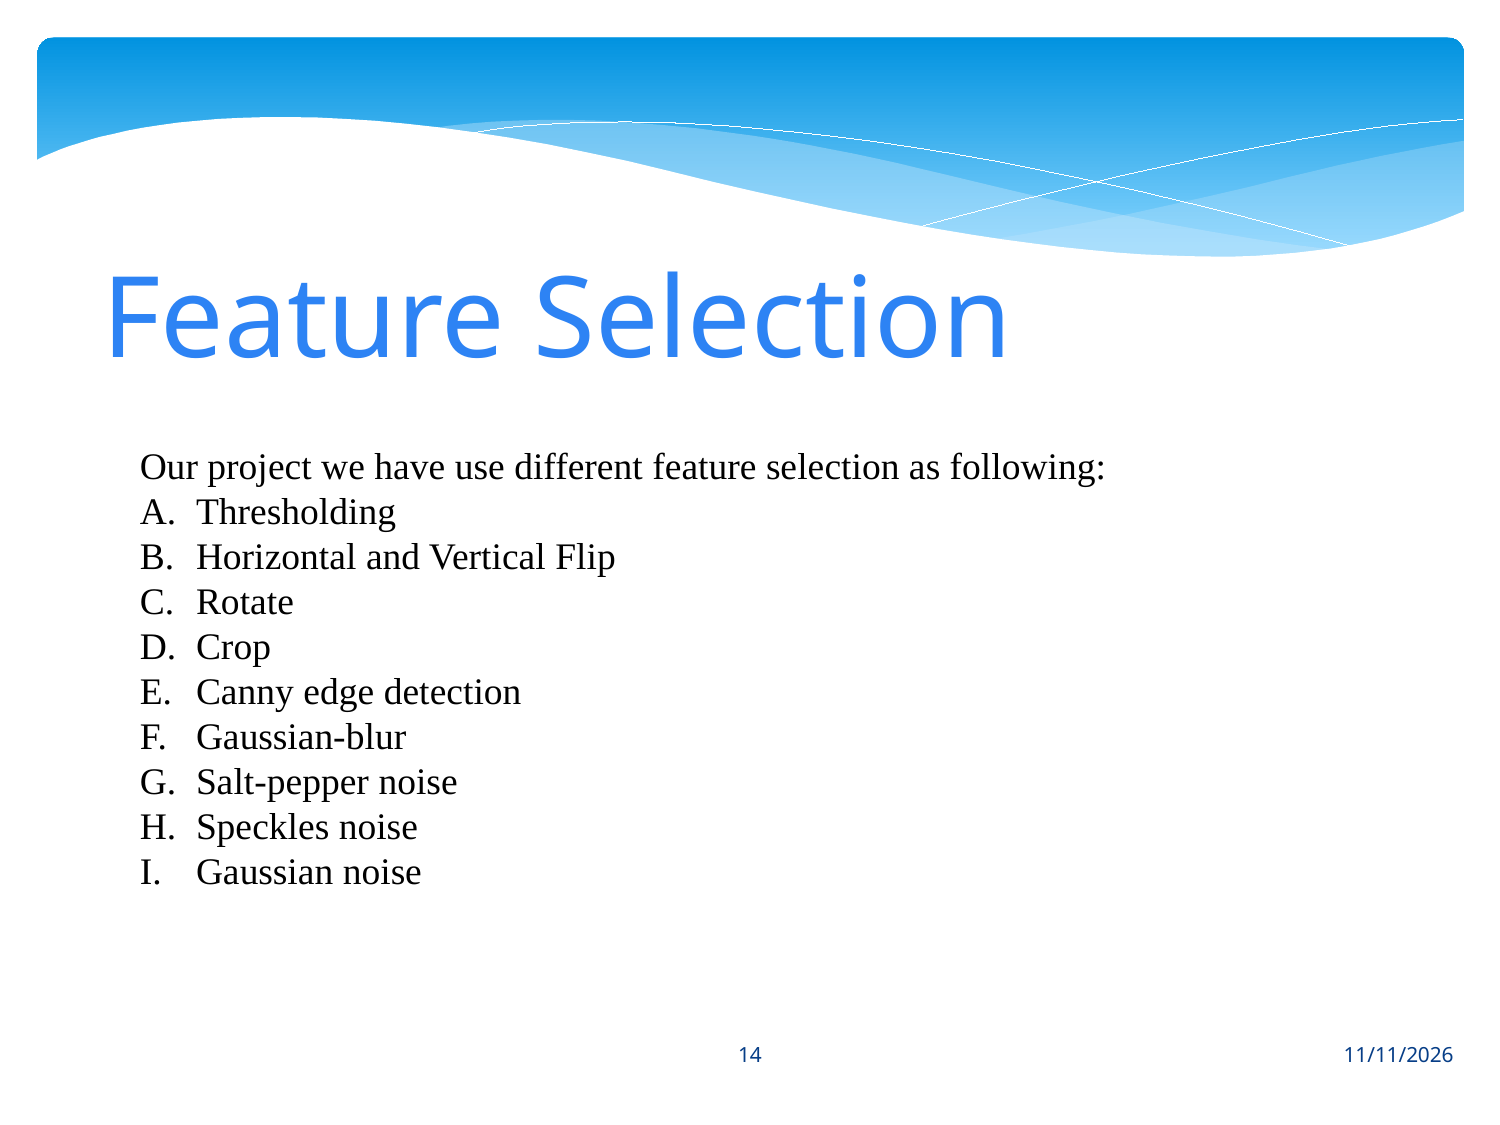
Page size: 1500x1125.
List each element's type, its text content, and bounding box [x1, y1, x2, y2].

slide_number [847, 1025, 1469, 1086]
slide_number 14 [654, 1025, 846, 1086]
text_box Our project we have use different feature selection as following: Thresholding Horizontal and Vertical Flip Rotate Crop Canny edge detection Gaussian-blur Salt-pepper noise Speckles noise Gaussian noise [124, 434, 1325, 900]
text_box Feature Selection [87, 237, 1338, 433]
